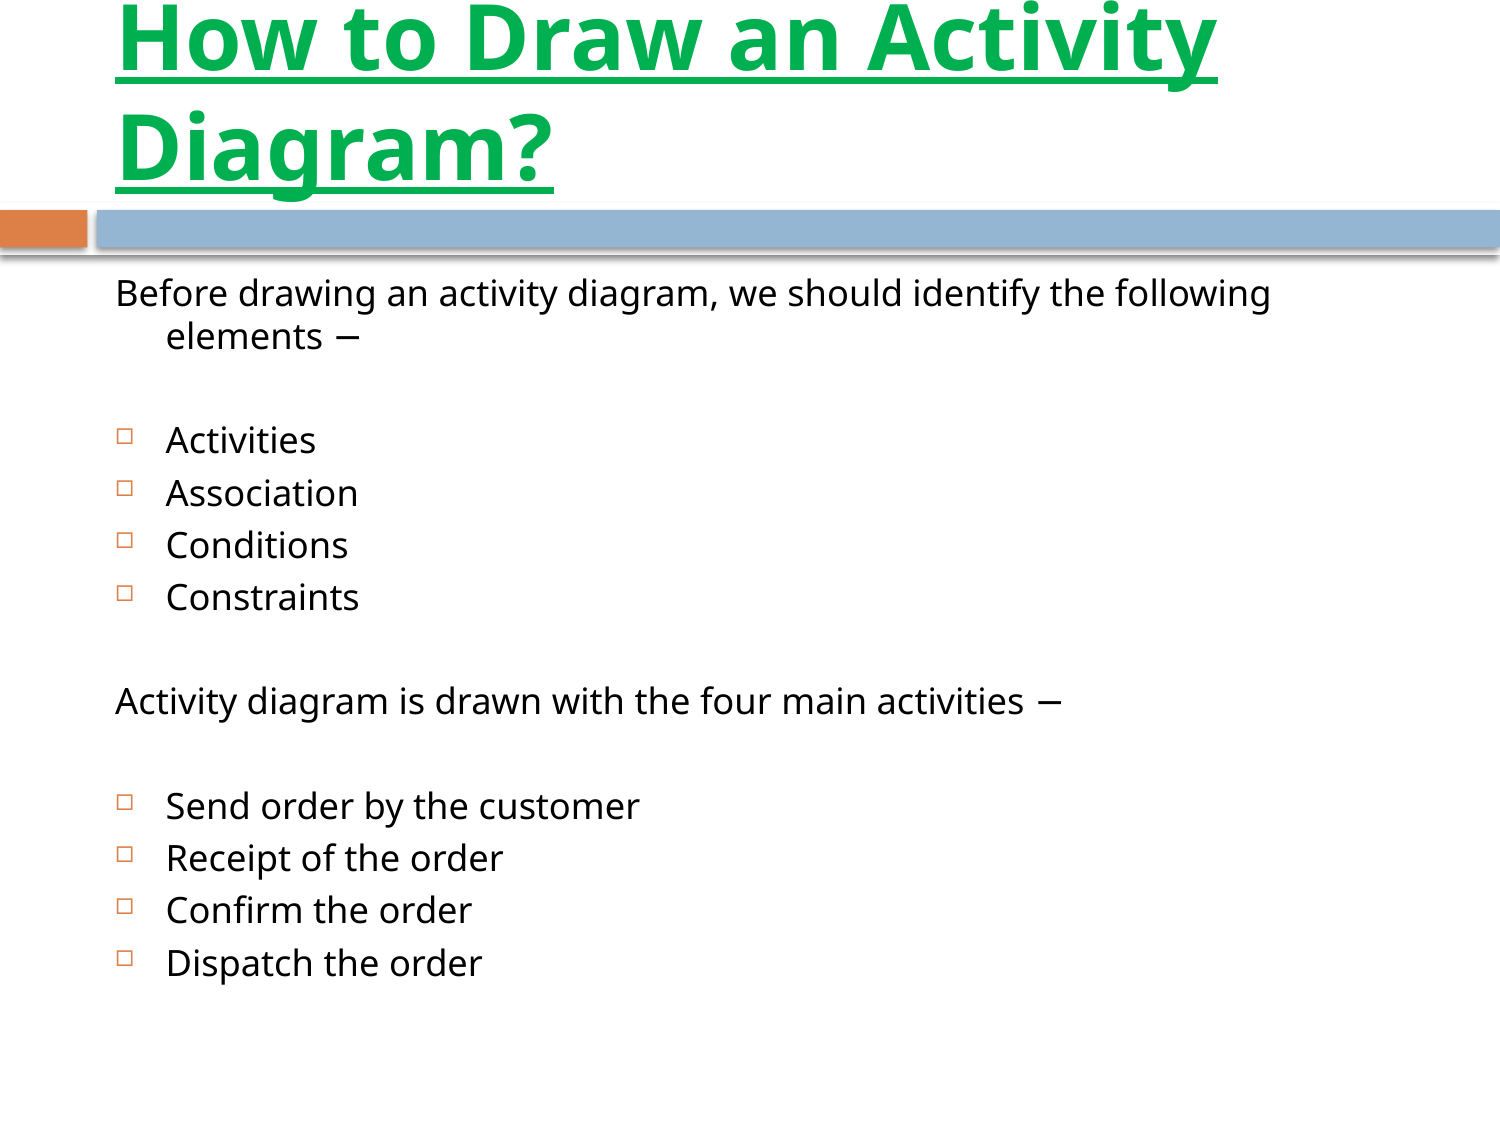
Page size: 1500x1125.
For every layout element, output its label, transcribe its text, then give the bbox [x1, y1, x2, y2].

title How to Draw an Activity Diagram? [100, 87, 1438, 200]
list Before drawing an activity diagram, we should identify the following elements − Activities Association Conditions Constraints Activity diagram is drawn with the four main activities − Send order by the customer Receipt of the order Confirm the order Dispatch the order [100, 262, 1438, 1000]
